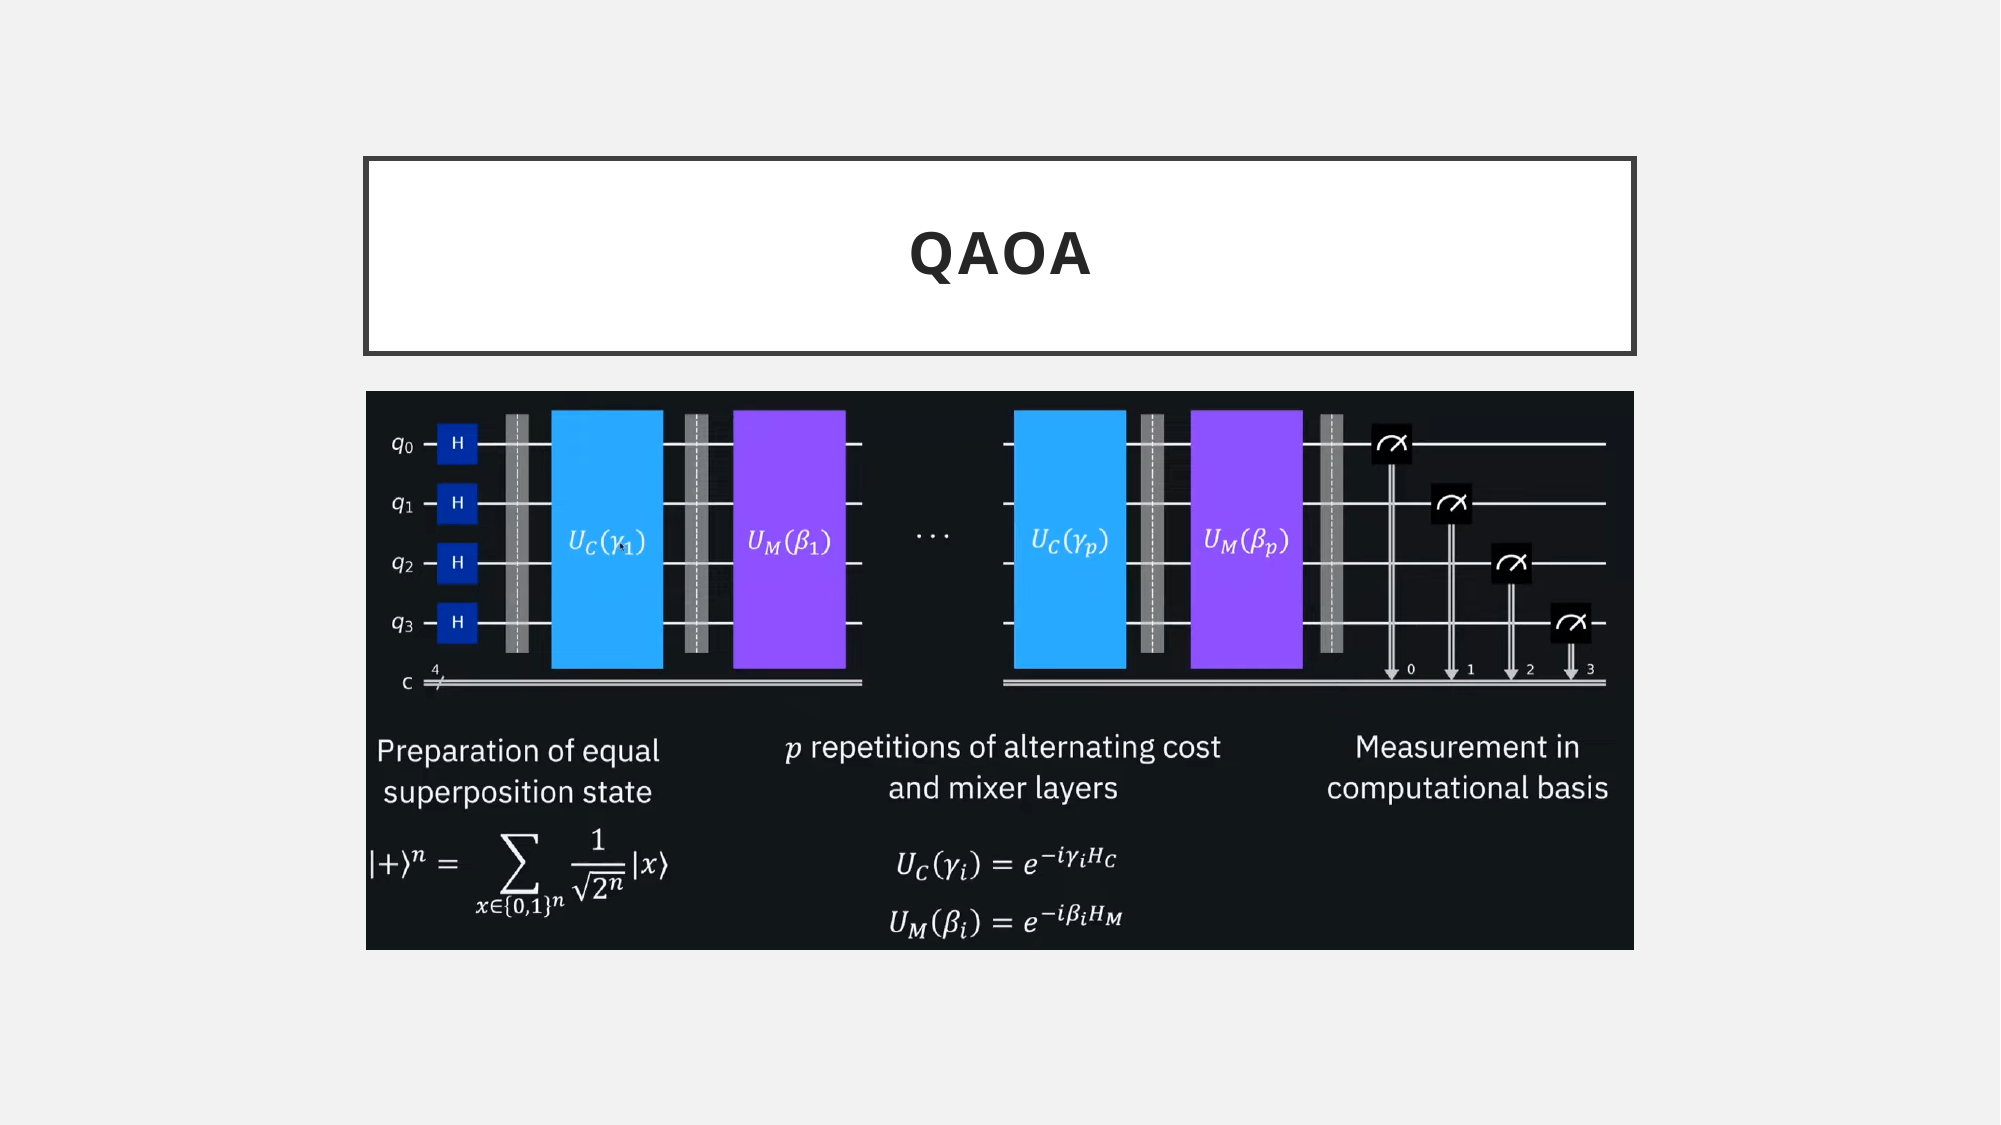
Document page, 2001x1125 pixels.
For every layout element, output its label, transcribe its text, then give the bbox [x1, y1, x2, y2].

picture [366, 391, 1634, 950]
title qaoa [363, 156, 1637, 356]
